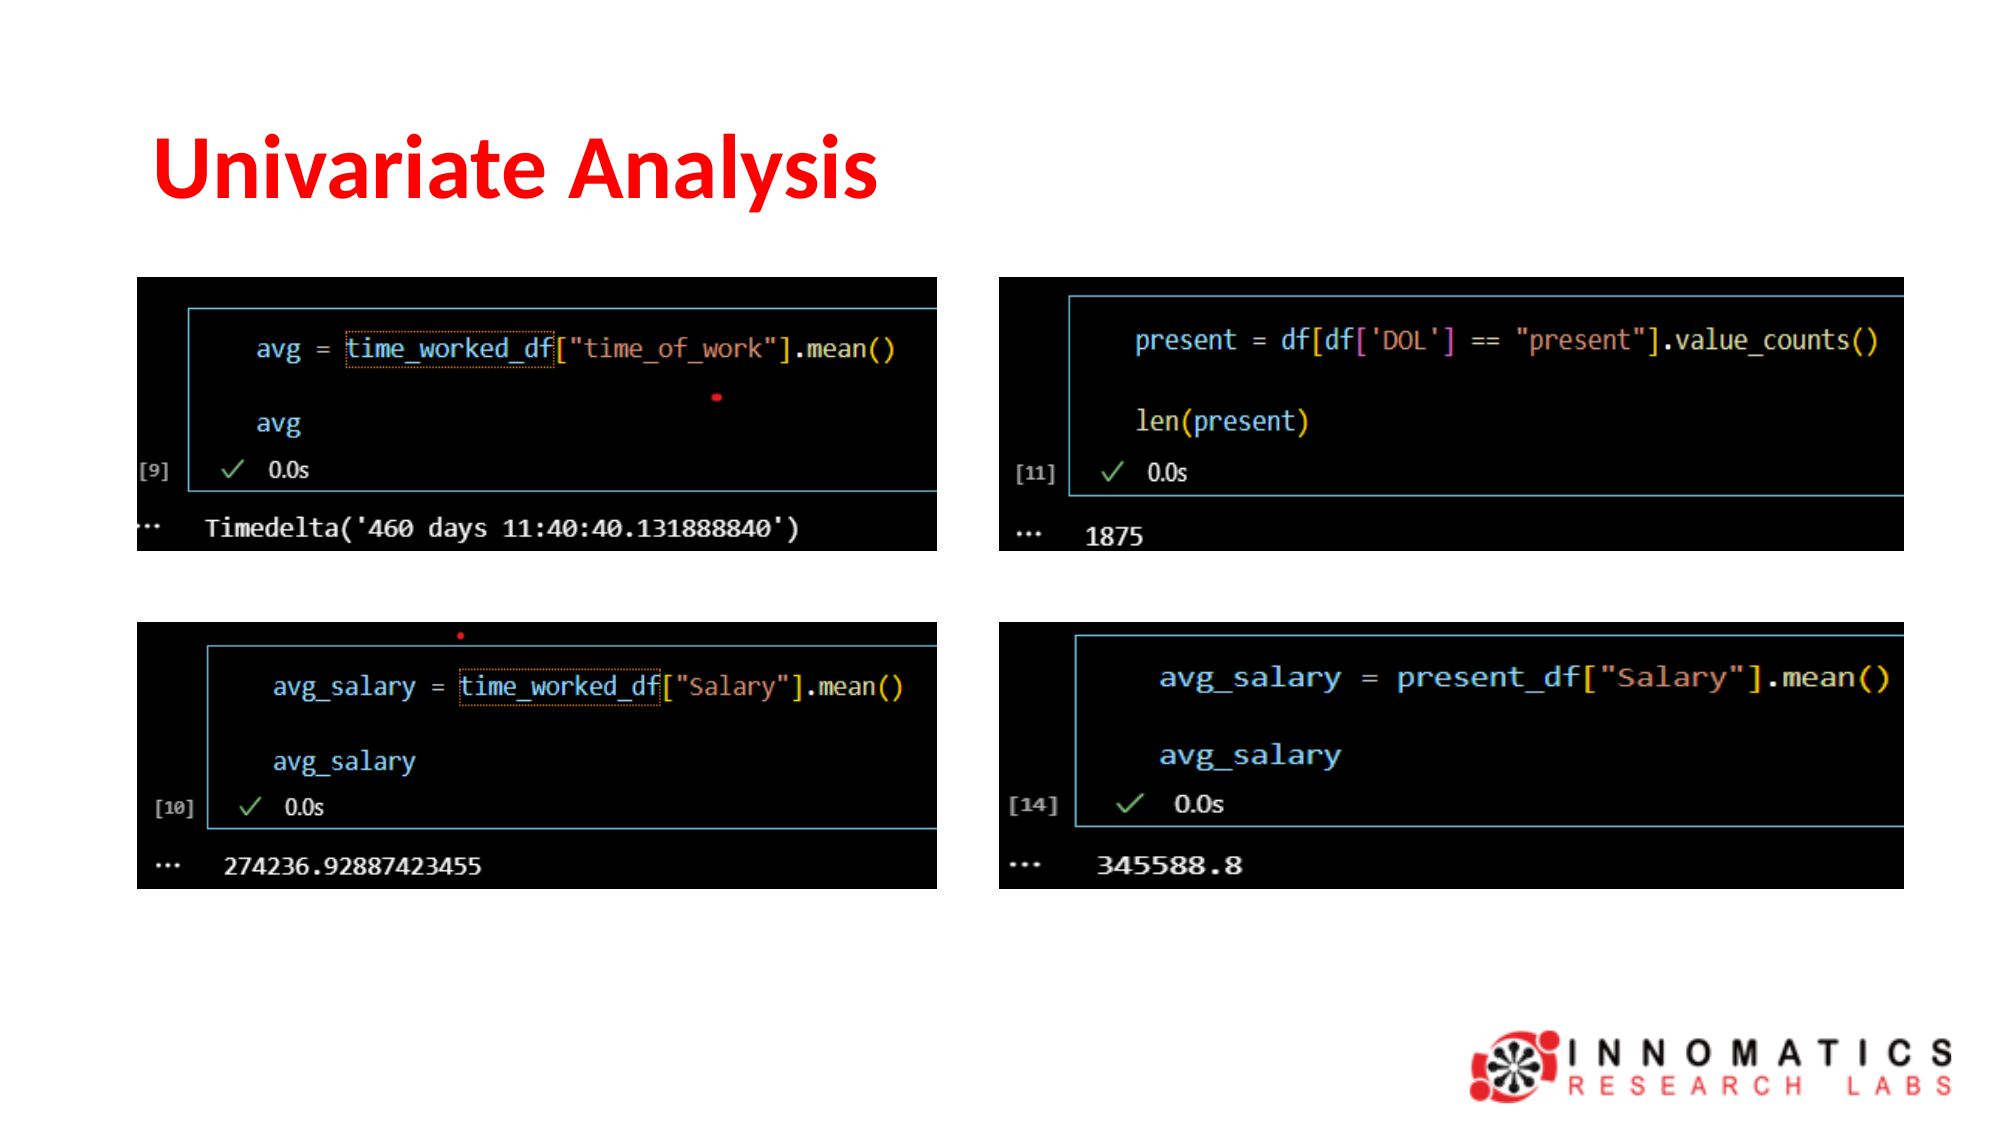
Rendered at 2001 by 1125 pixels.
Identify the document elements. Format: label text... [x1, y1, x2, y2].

picture [137, 621, 937, 889]
picture [1445, 1014, 1975, 1125]
title Univariate Analysis [137, 59, 1863, 278]
picture [999, 621, 1904, 889]
picture [999, 277, 1904, 552]
picture [137, 277, 937, 552]
